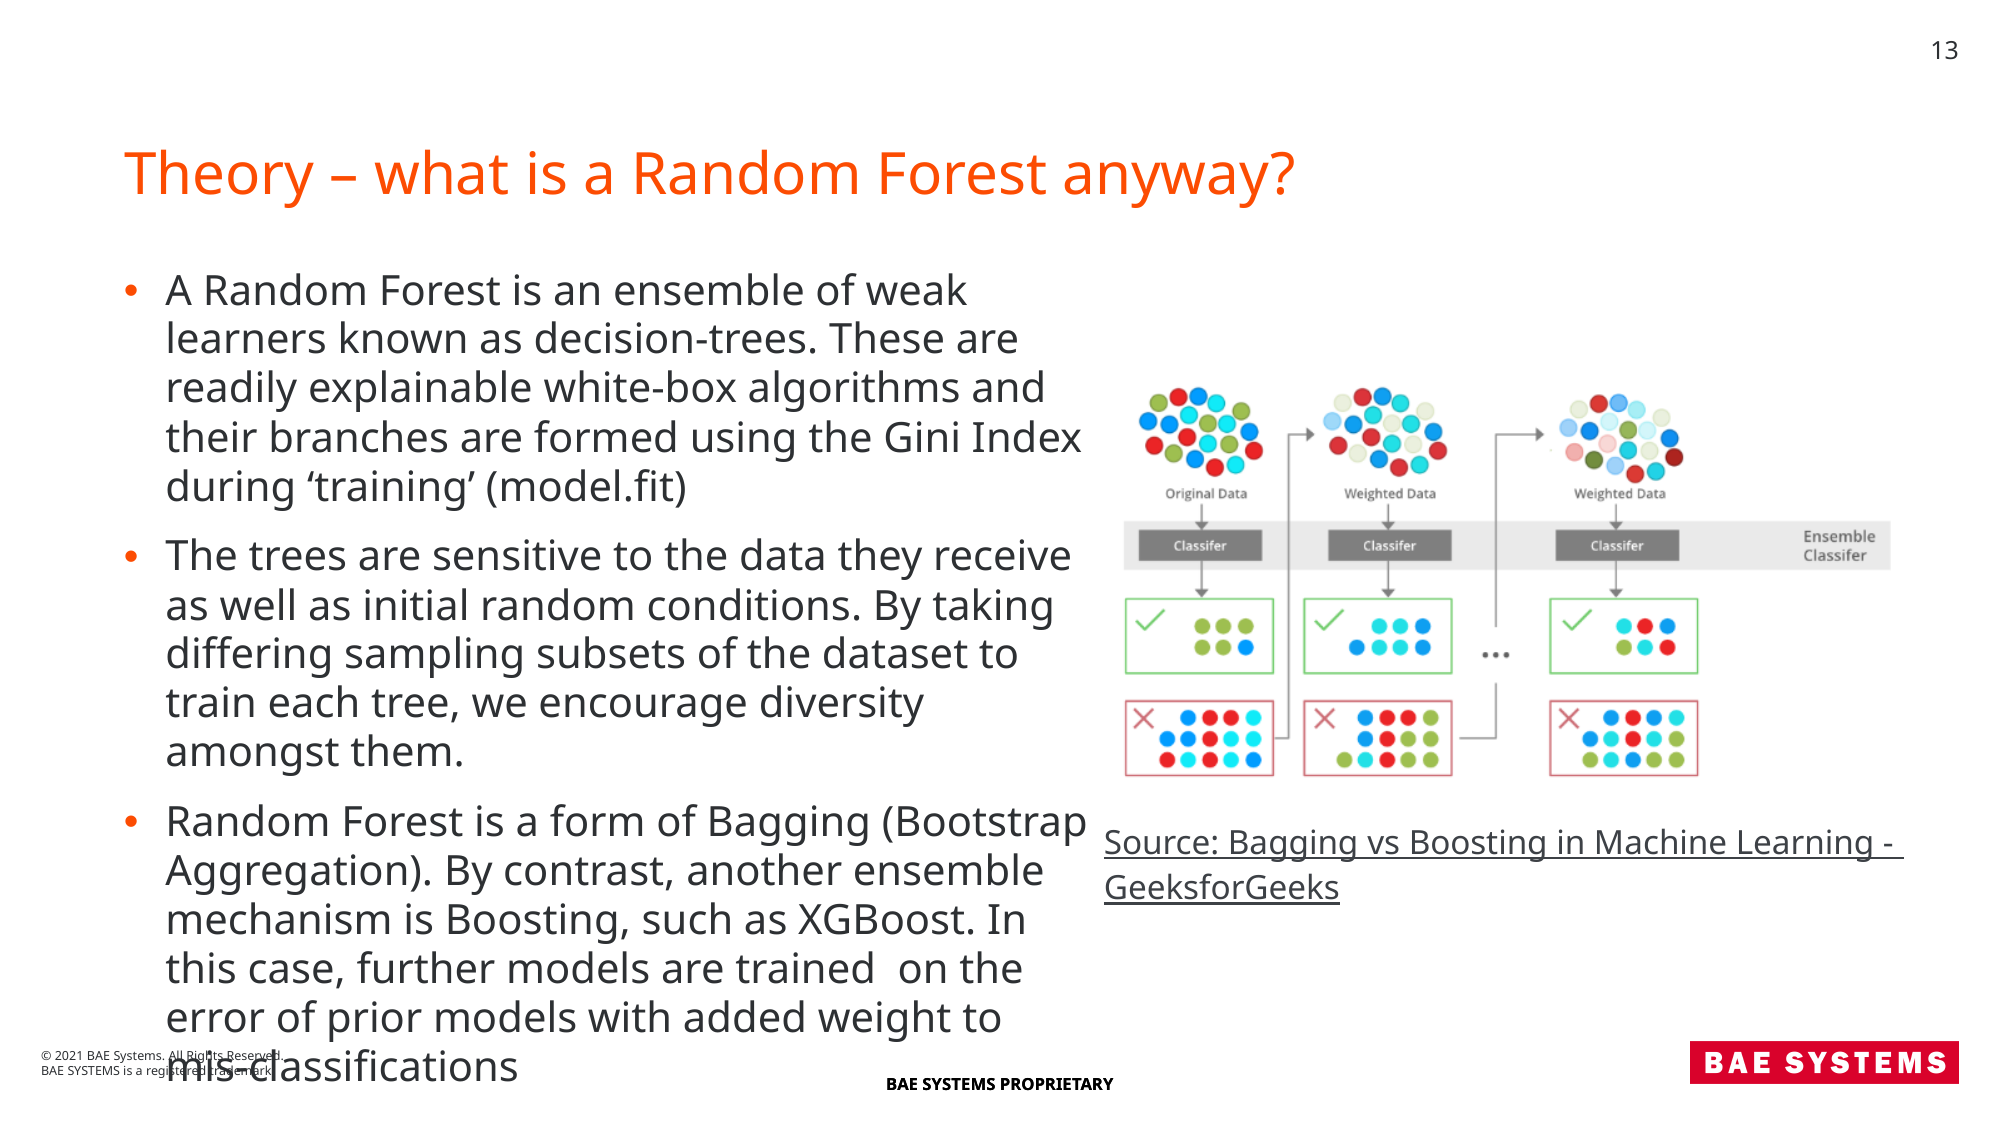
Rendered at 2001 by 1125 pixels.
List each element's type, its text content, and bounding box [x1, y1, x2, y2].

picture [1089, 367, 1946, 815]
slide_number 13 [1899, 41, 1959, 62]
picture [1690, 1041, 1959, 1084]
title Theory – what is a Random Forest anyway? [124, 72, 1959, 208]
text_box Source: Bagging vs Boosting in Machine Learning - GeeksforGeeks [1089, 813, 2000, 919]
list A Random Forest is an ensemble of weak learners known as decision-trees. These are readily explainable white-box algorithms and their branches are formed using the Gini Index during ‘training’ (model.fit) The trees are sensitive to the data they receive as well as initial random conditions. By taking differing sampling subsets of the dataset to train each tree, we encourage diversity amongst them. Random Forest is a form of Bagging (Bootstrap Aggregation). By contrast, another ensemble mechanism is Boosting, such as XGBoost. In this case, further models are trained on the error of prior models with added weight to mis-classifications [124, 265, 1090, 1001]
